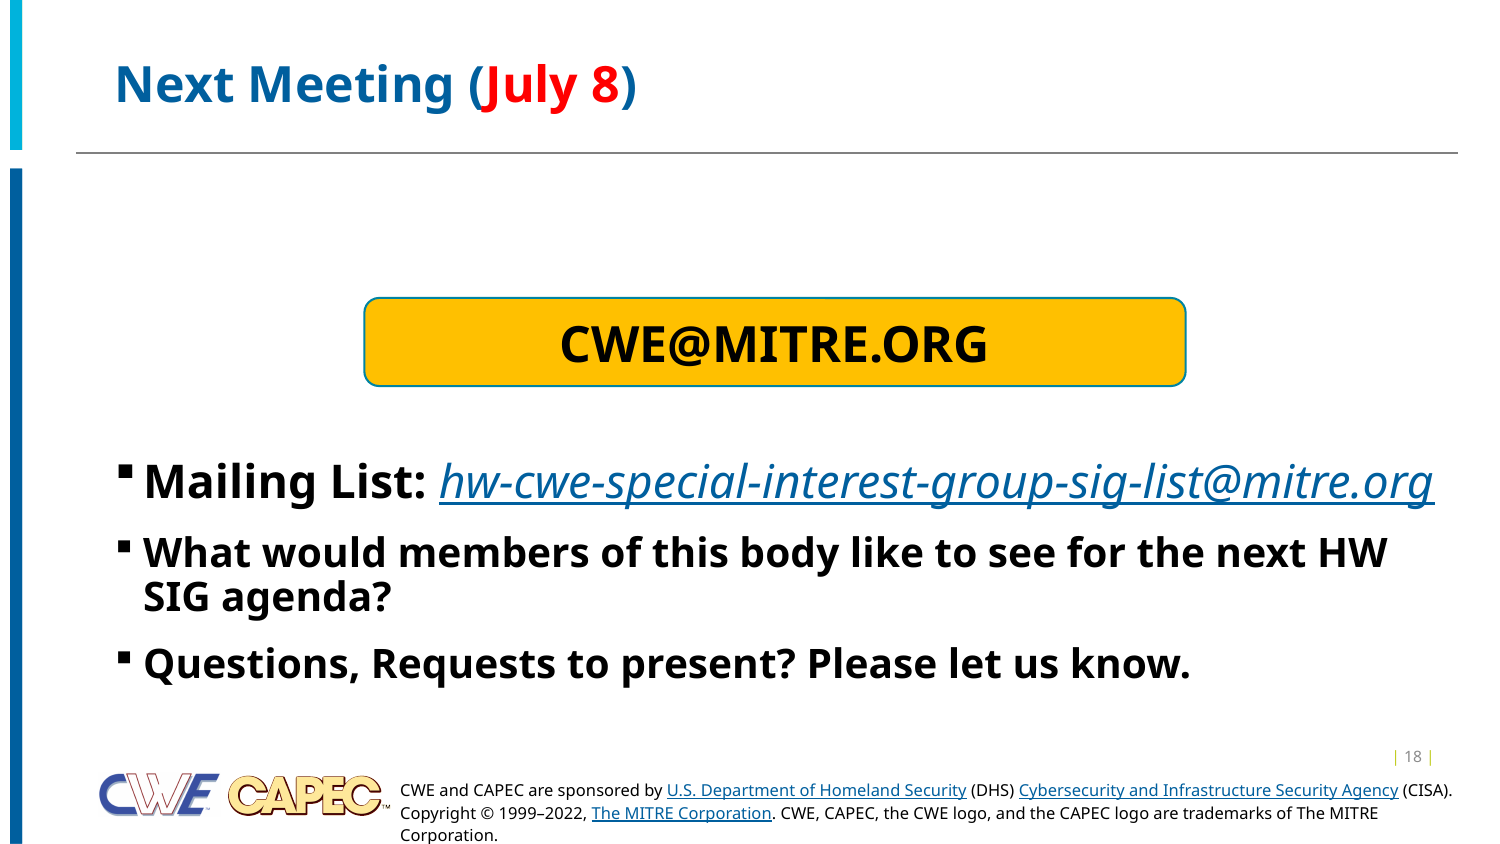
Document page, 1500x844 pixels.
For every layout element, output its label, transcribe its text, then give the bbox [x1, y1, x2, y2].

list Mailing List: hw-cwe-special-interest-group-sig-list@mitre.org What would members of this body like to see for the next HW SIG agenda? Questions, Requests to present? Please let us know. [99, 178, 1450, 743]
slide_number | 18 | [1368, 753, 1450, 776]
text_box CWE@MITRE.ORG [363, 296, 1187, 388]
title Next Meeting (July 8) [99, 33, 1248, 141]
picture [98, 766, 395, 824]
